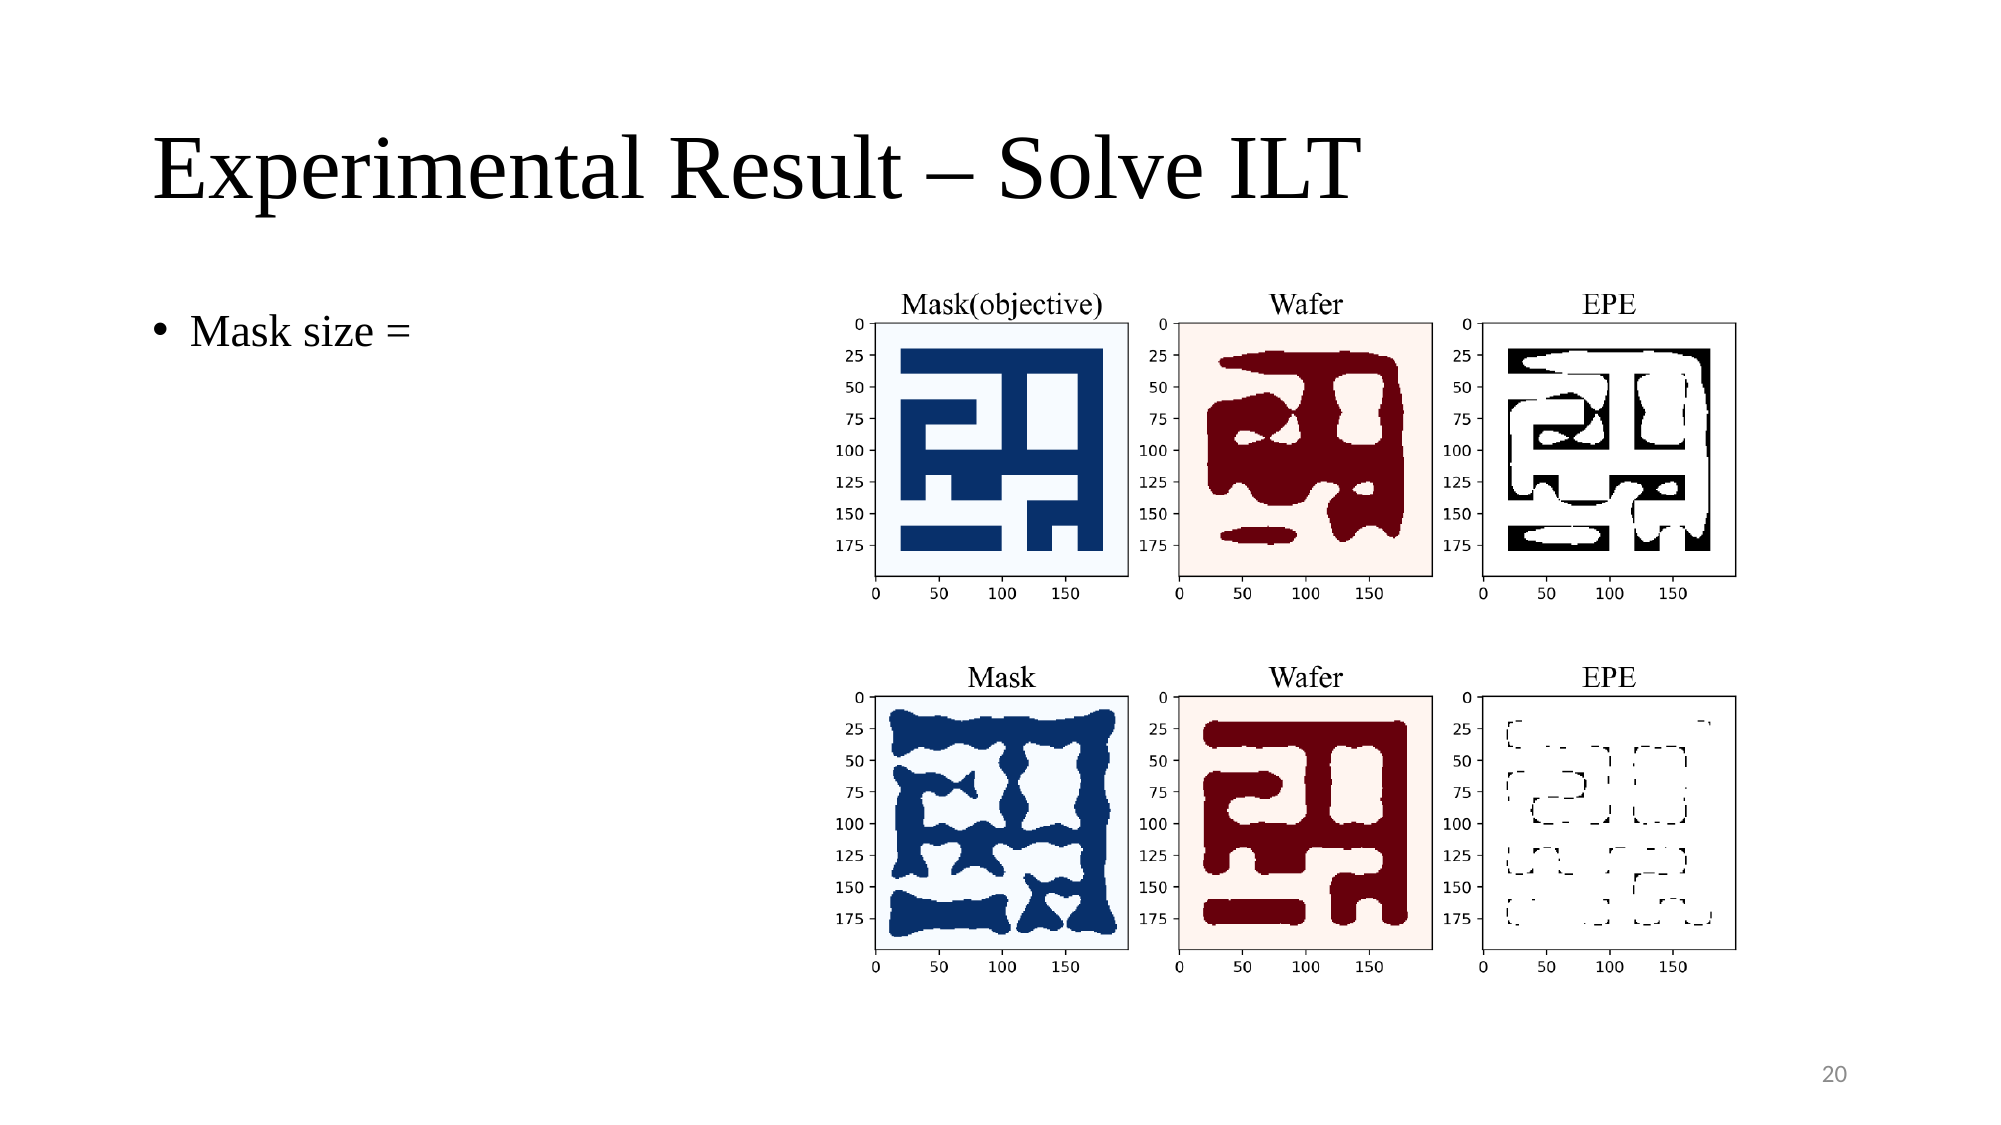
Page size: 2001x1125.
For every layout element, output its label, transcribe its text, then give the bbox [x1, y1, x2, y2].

slide_number 19 [1412, 1042, 1863, 1103]
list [817, 277, 1756, 992]
title Experimental Result – Solve ILT [137, 59, 1863, 278]
